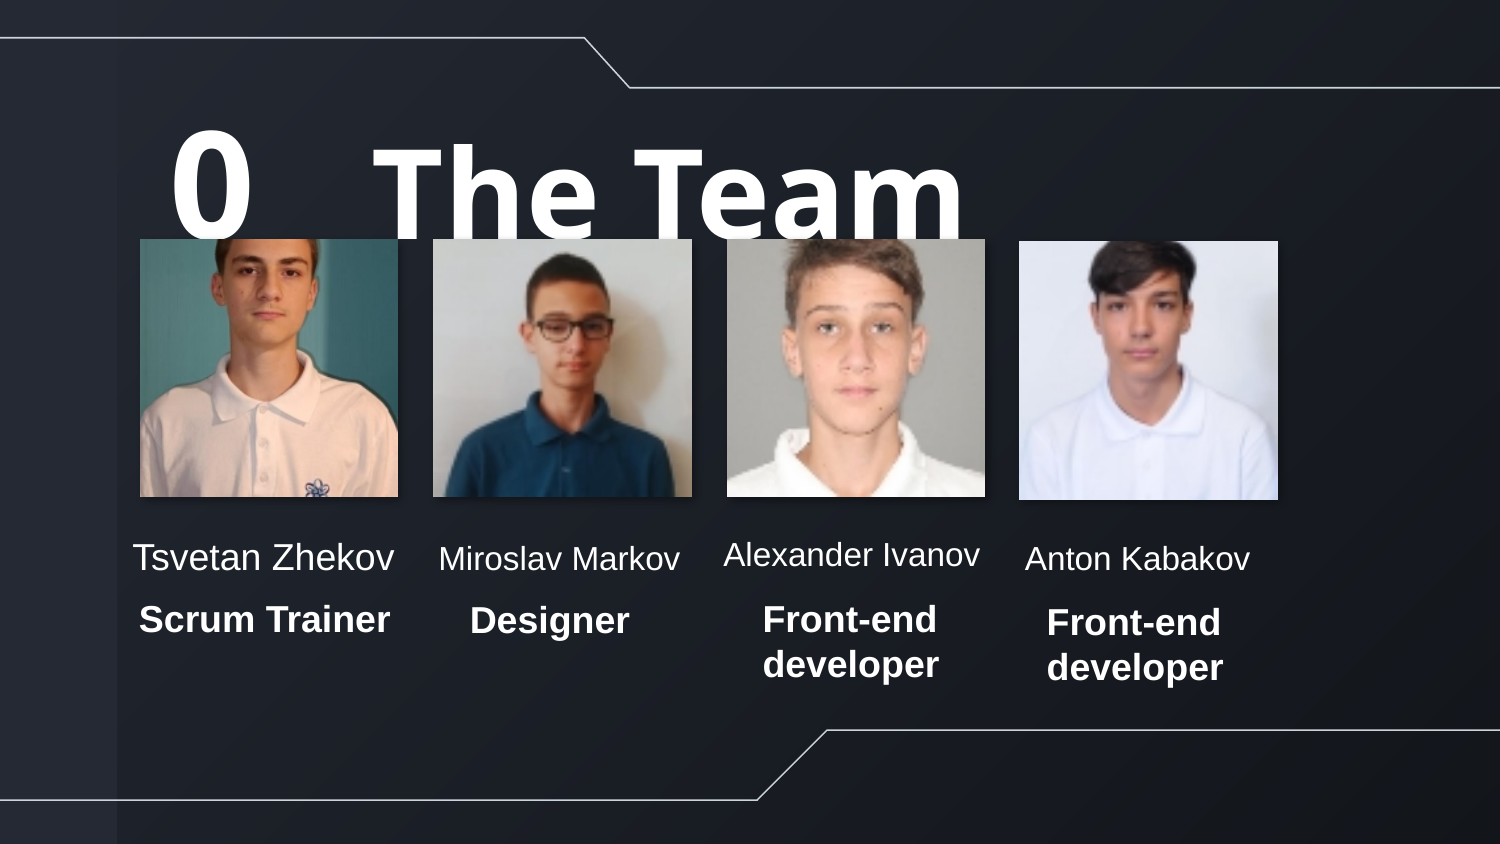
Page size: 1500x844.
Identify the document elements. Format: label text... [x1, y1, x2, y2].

text_box Tsvetan Zhekov [117, 525, 421, 586]
title 01 [154, 74, 323, 236]
text_box The Team [357, 107, 1198, 272]
picture [139, 238, 399, 497]
text_box Anton Kabakov [1009, 529, 1288, 674]
text_box Designer [455, 588, 670, 688]
picture [1019, 241, 1278, 500]
text_box Front-end developer [1031, 674, 1283, 735]
text_box Alexander Ivanov [708, 525, 1004, 580]
text_box Miroslav Markov [423, 529, 701, 584]
text_box Scrum Trainer [124, 587, 414, 647]
picture [433, 238, 692, 497]
picture [726, 238, 985, 497]
text_box Front-end developer [747, 587, 965, 732]
